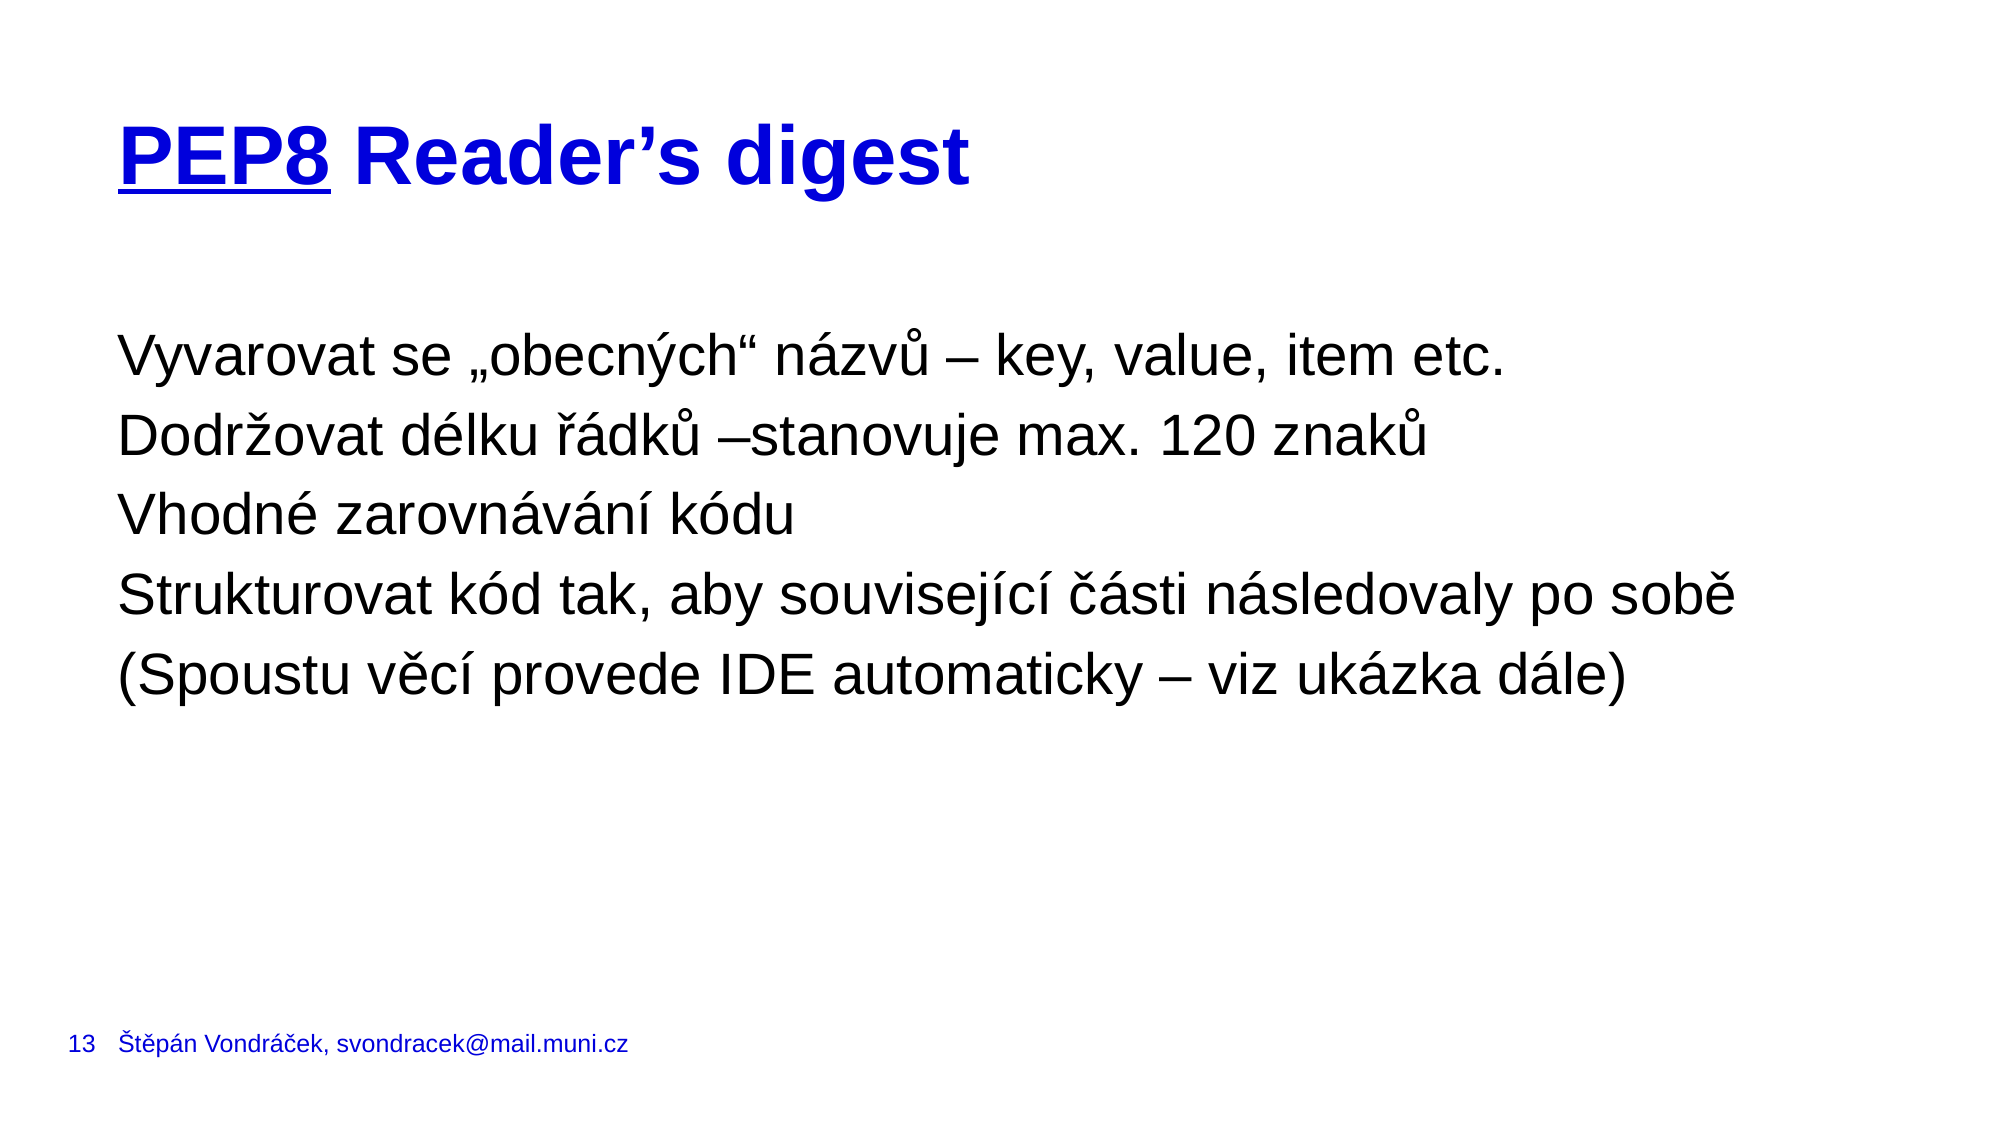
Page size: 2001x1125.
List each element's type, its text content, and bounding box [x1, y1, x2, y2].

footer Štěpán Vondráček, svondracek@mail.muni.cz [118, 1021, 1418, 1063]
list Vyvarovat se „obecných“ názvů – key, value, item etc. Dodržovat délku řádků –stanovuje max. 120 znaků Vhodné zarovnávání kódu Strukturovat kód tak, aby související části následovaly po sobě (Spoustu věcí provede IDE automaticky – viz ukázka dále) [117, 307, 1882, 957]
slide_number 13 [67, 1021, 110, 1063]
title PEP8 Reader’s digest [118, 118, 1883, 193]
